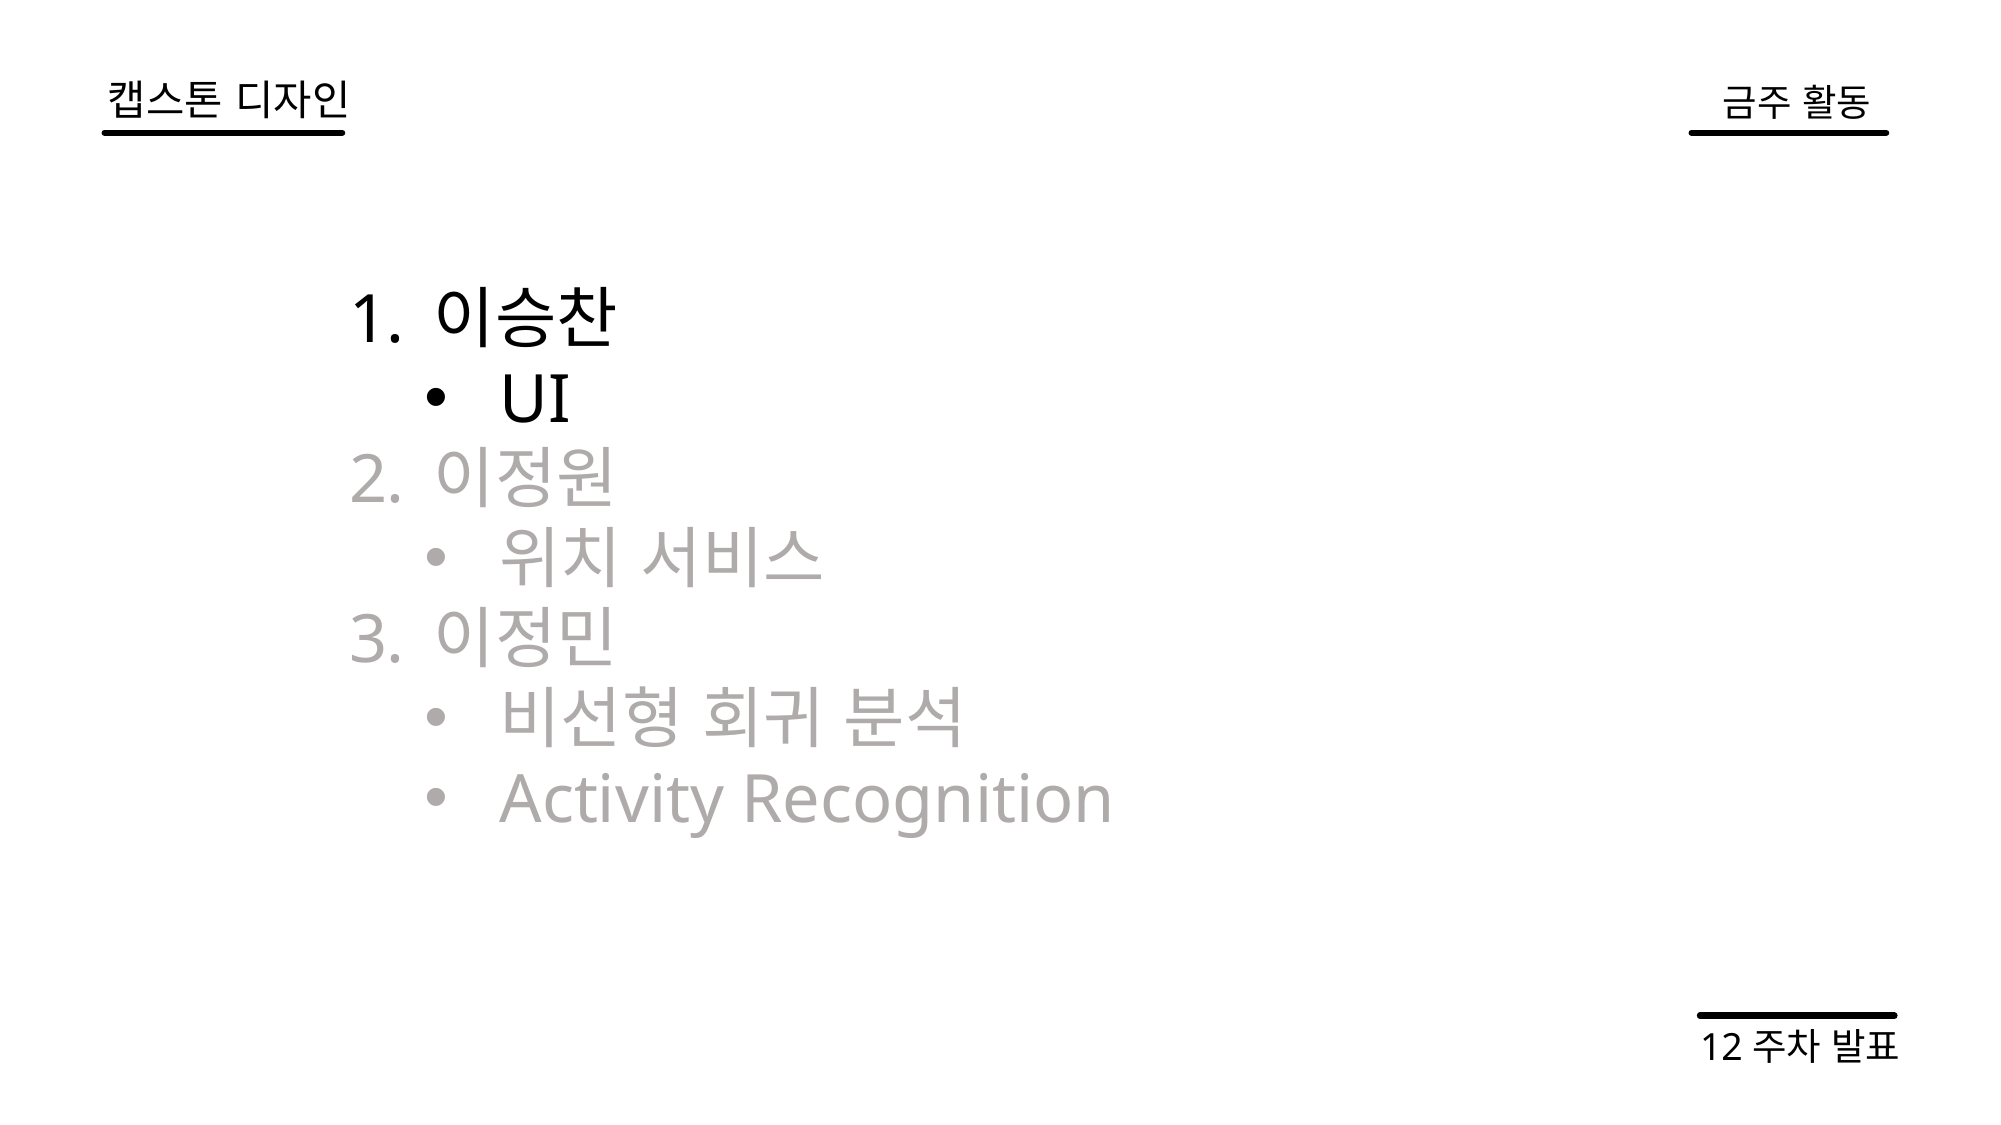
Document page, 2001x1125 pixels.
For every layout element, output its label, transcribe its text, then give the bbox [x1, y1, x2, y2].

text_box 캡스톤 디자인 [61, 71, 398, 133]
text_box 이승찬 UI 이정원 위치 서비스 이정민 비선형 회귀 분석 Activity Recognition [334, 268, 1666, 844]
text_box 12주차 발표 [1685, 1015, 1916, 1076]
text_box 금주 활동 [1708, 71, 1887, 131]
